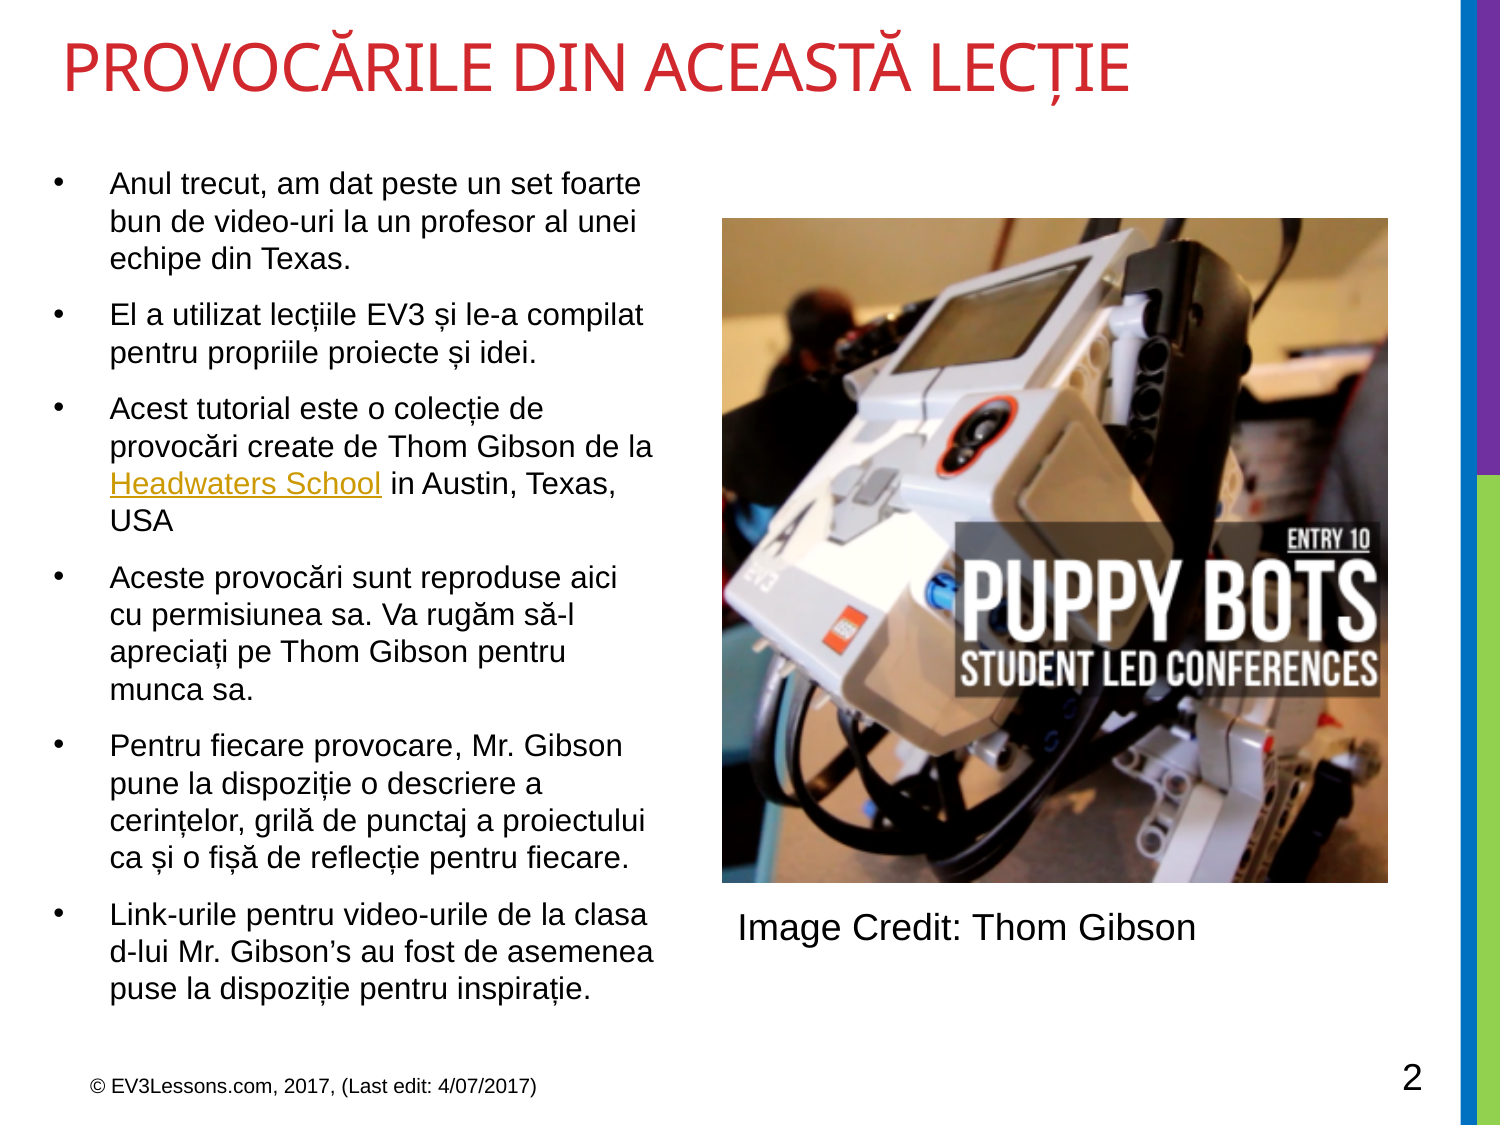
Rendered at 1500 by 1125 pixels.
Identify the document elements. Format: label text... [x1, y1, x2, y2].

list Anul trecut, am dat peste un set foarte bun de video-uri la un profesor al unei echipe din Texas. El a utilizat lecțiile EV3 și le-a compilat pentru propriile proiecte și idei. Acest tutorial este o colecție de provocări create de Thom Gibson de la Headwaters School in Austin, Texas, USA Aceste provocări sunt reproduse aici cu permisiunea sa. Va rugăm să-l apreciați pe Thom Gibson pentru munca sa. Pentru fiecare provocare, Mr. Gibson pune la dispoziție o descriere a cerințelor, grilă de punctaj a proiectului ca și o fișă de reflecție pentru fiecare. Link-urile pentru video-urile de la clasa d-lui Mr. Gibson’s au fost de asemenea puse la dispoziție pentru inspirație. [38, 156, 675, 1020]
picture [722, 218, 1388, 884]
footer © EV3Lessons.com, 2017, (Last edit: 4/07/2017) [75, 1065, 638, 1112]
text_box Image Credit: Thom Gibson [722, 895, 1385, 956]
slide_number 2 [1387, 1045, 1491, 1106]
title Provocările din această lecție [46, 17, 1400, 243]
